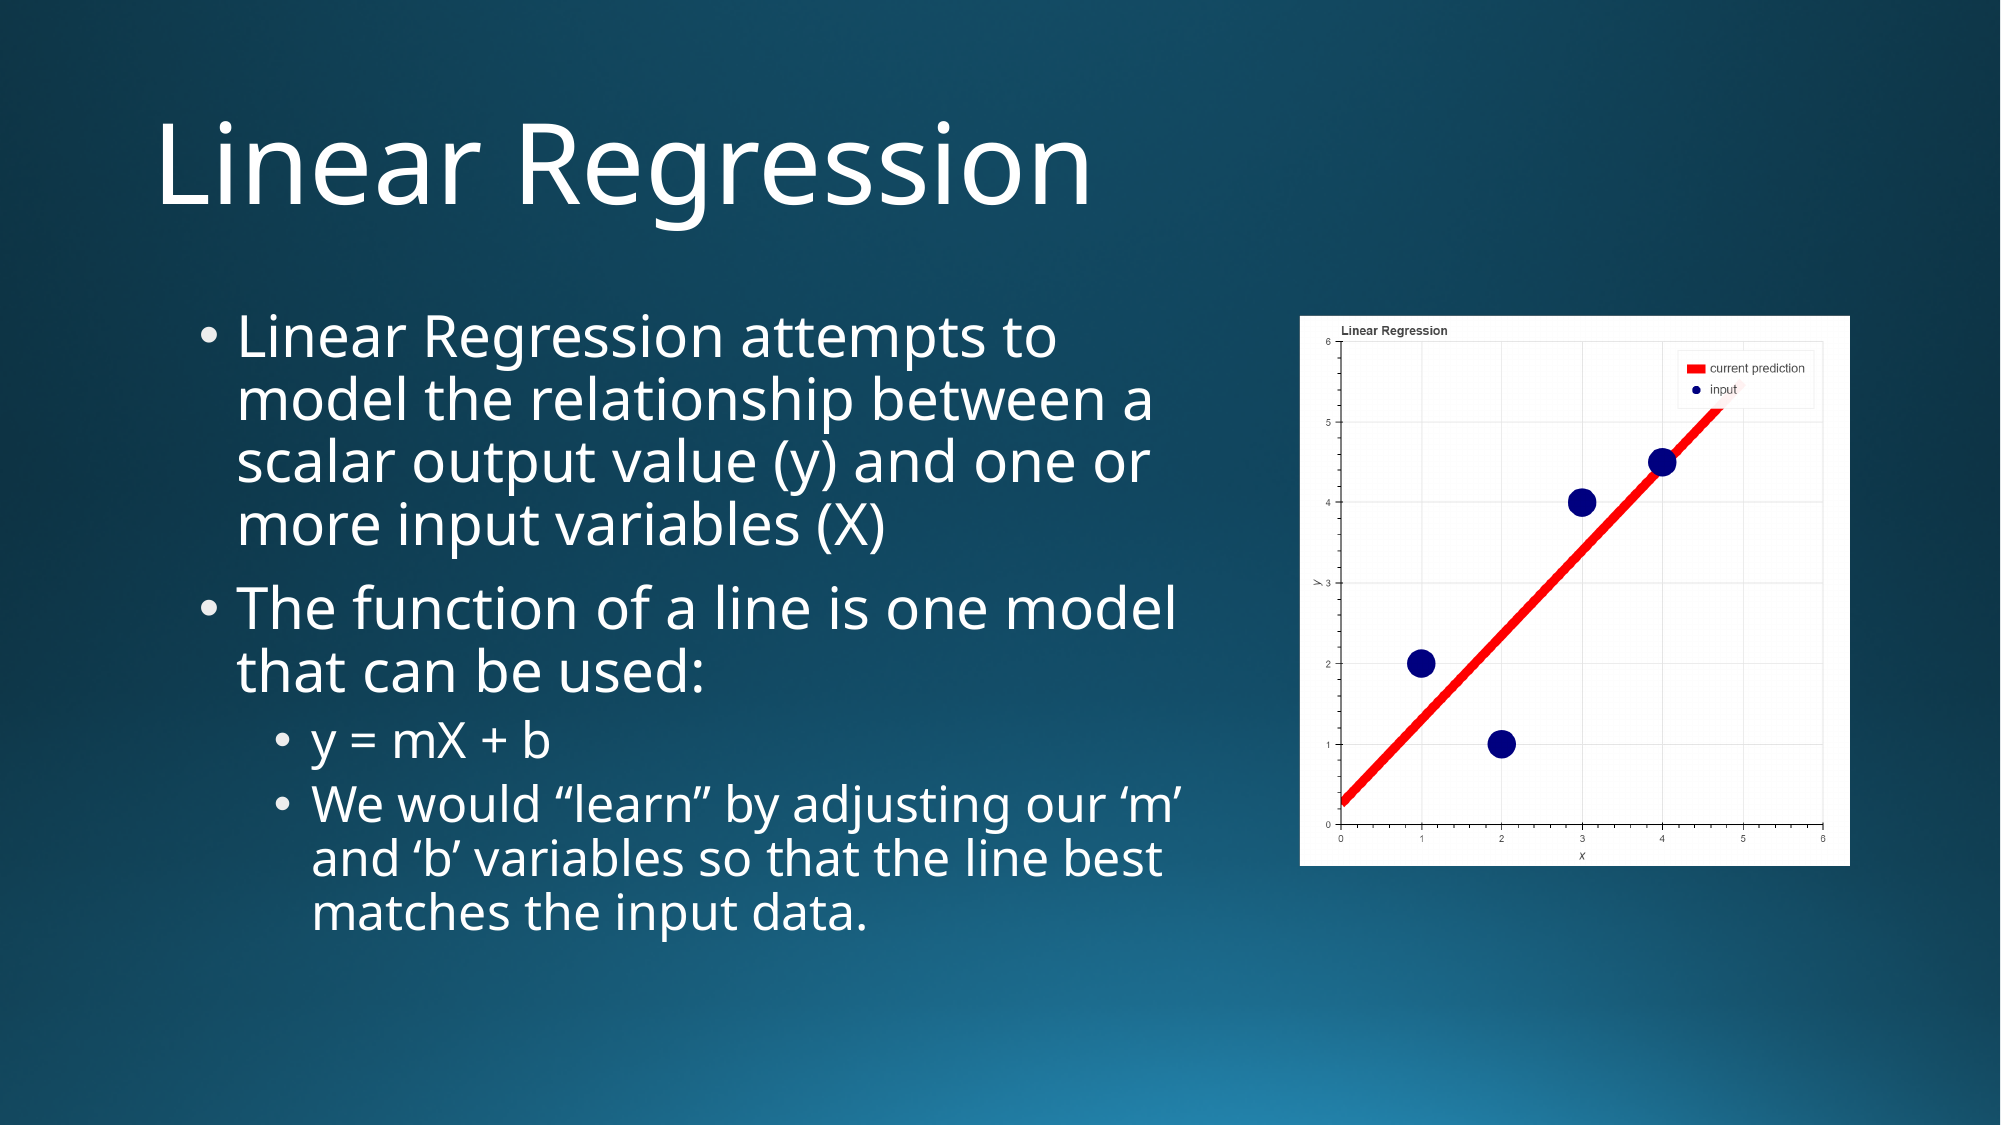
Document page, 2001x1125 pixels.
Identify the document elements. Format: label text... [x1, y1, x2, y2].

picture [0, 0, 2001, 1125]
title Linear Regression [137, 59, 1863, 278]
list Linear Regression attempts to model the relationship between a scalar output value (y) and one or more input variables (X) The function of a line is one model that can be used: y = mX + b We would “learn” by adjusting our ‘m’ and ‘b’ variables so that the line best matches the input data. [183, 299, 1227, 1014]
